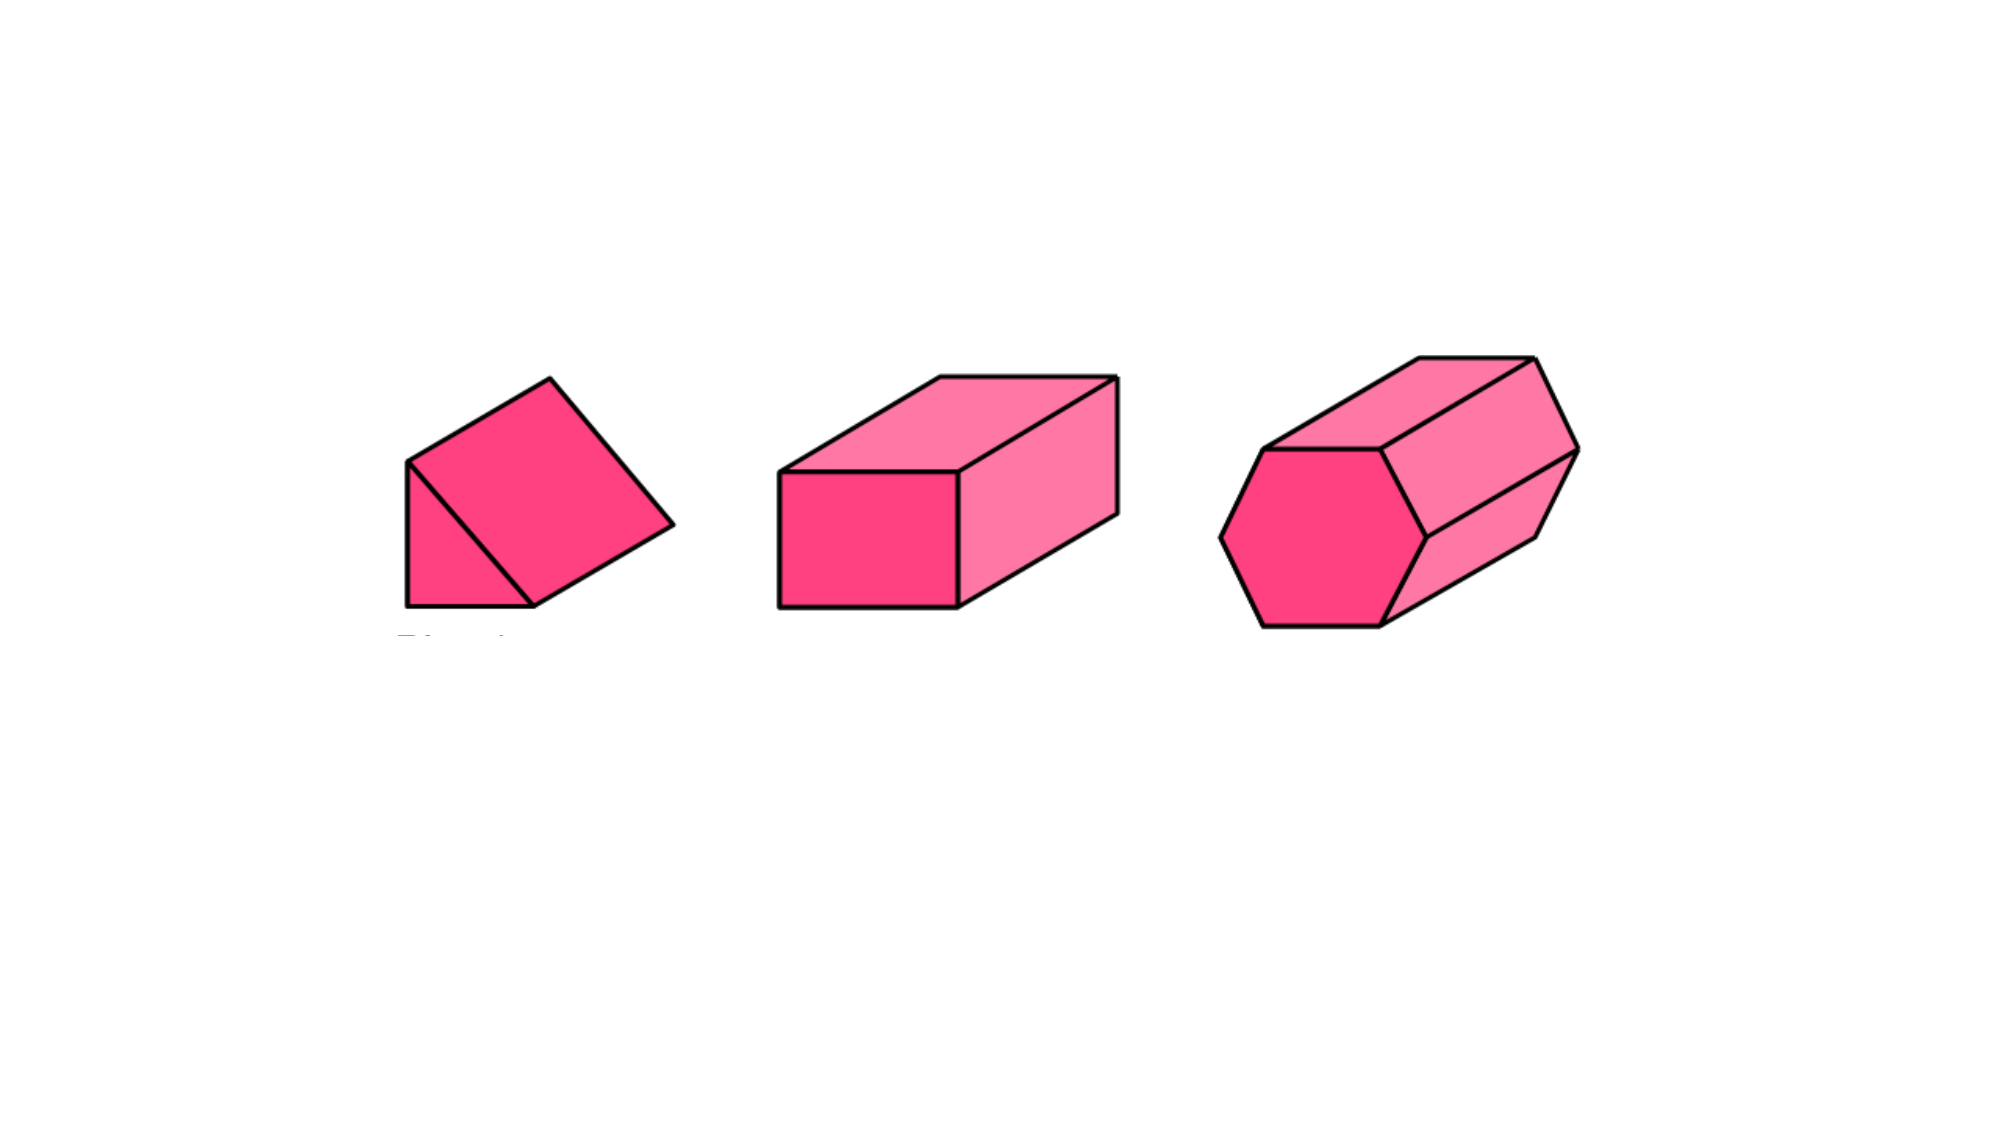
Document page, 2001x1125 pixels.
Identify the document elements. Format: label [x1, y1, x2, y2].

picture [396, 355, 1583, 637]
